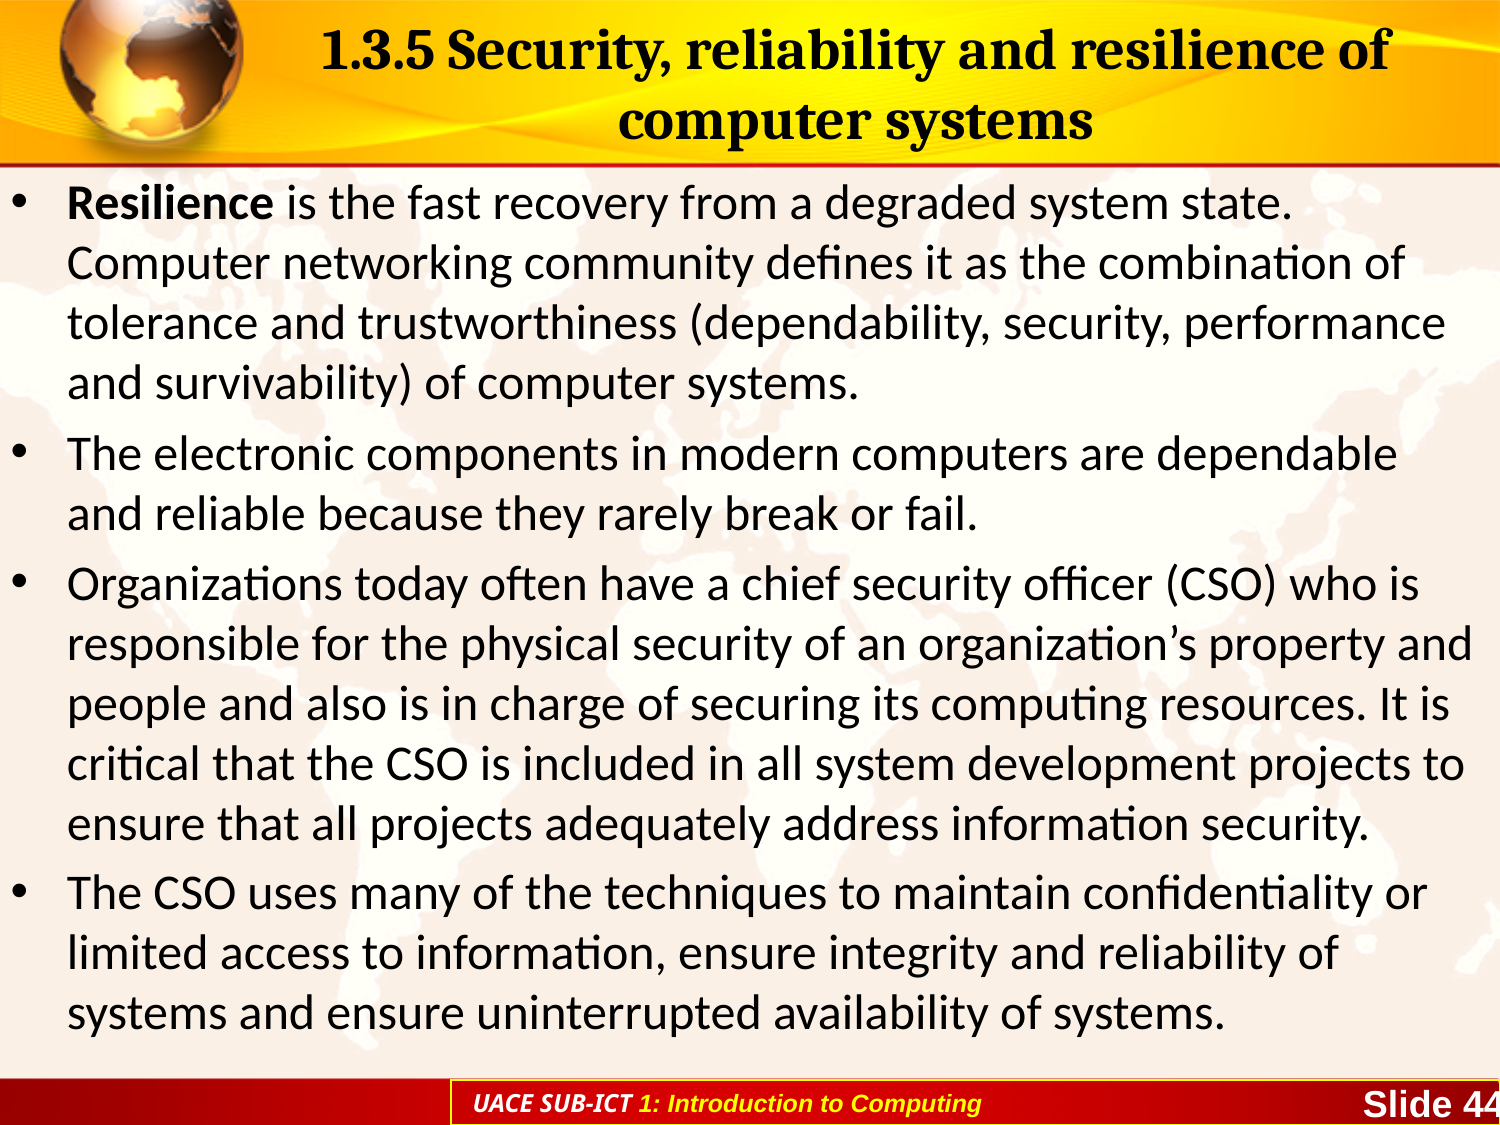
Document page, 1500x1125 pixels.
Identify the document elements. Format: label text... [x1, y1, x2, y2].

list Resilience is the fast recovery from a degraded system state. Computer networking community defines it as the combination of tolerance and trustworthiness (dependability, security, performance and survivability) of computer systems. The electronic components in modern computers are dependable and reliable because they rarely break or fail. Organizations today often have a chief security officer (CSO) who is responsible for the physical security of an organization’s property and people and also is in charge of securing its computing resources. It is critical that the CSO is included in all system development projects to ensure that all projects adequately address information security. The CSO uses many of the techniques to maintain confidentiality or limited access to information, ensure integrity and reliability of systems and ensure uninterrupted availability of systems. [0, 162, 1500, 1024]
picture [1488, 1098, 1495, 1108]
picture [0, 0, 212, 162]
picture [1468, 1098, 1475, 1108]
picture [452, 1081, 1499, 1124]
title 1.3.5 Security, reliability and resilience of computer systems [212, 0, 1500, 162]
picture [0, 1024, 1500, 1125]
